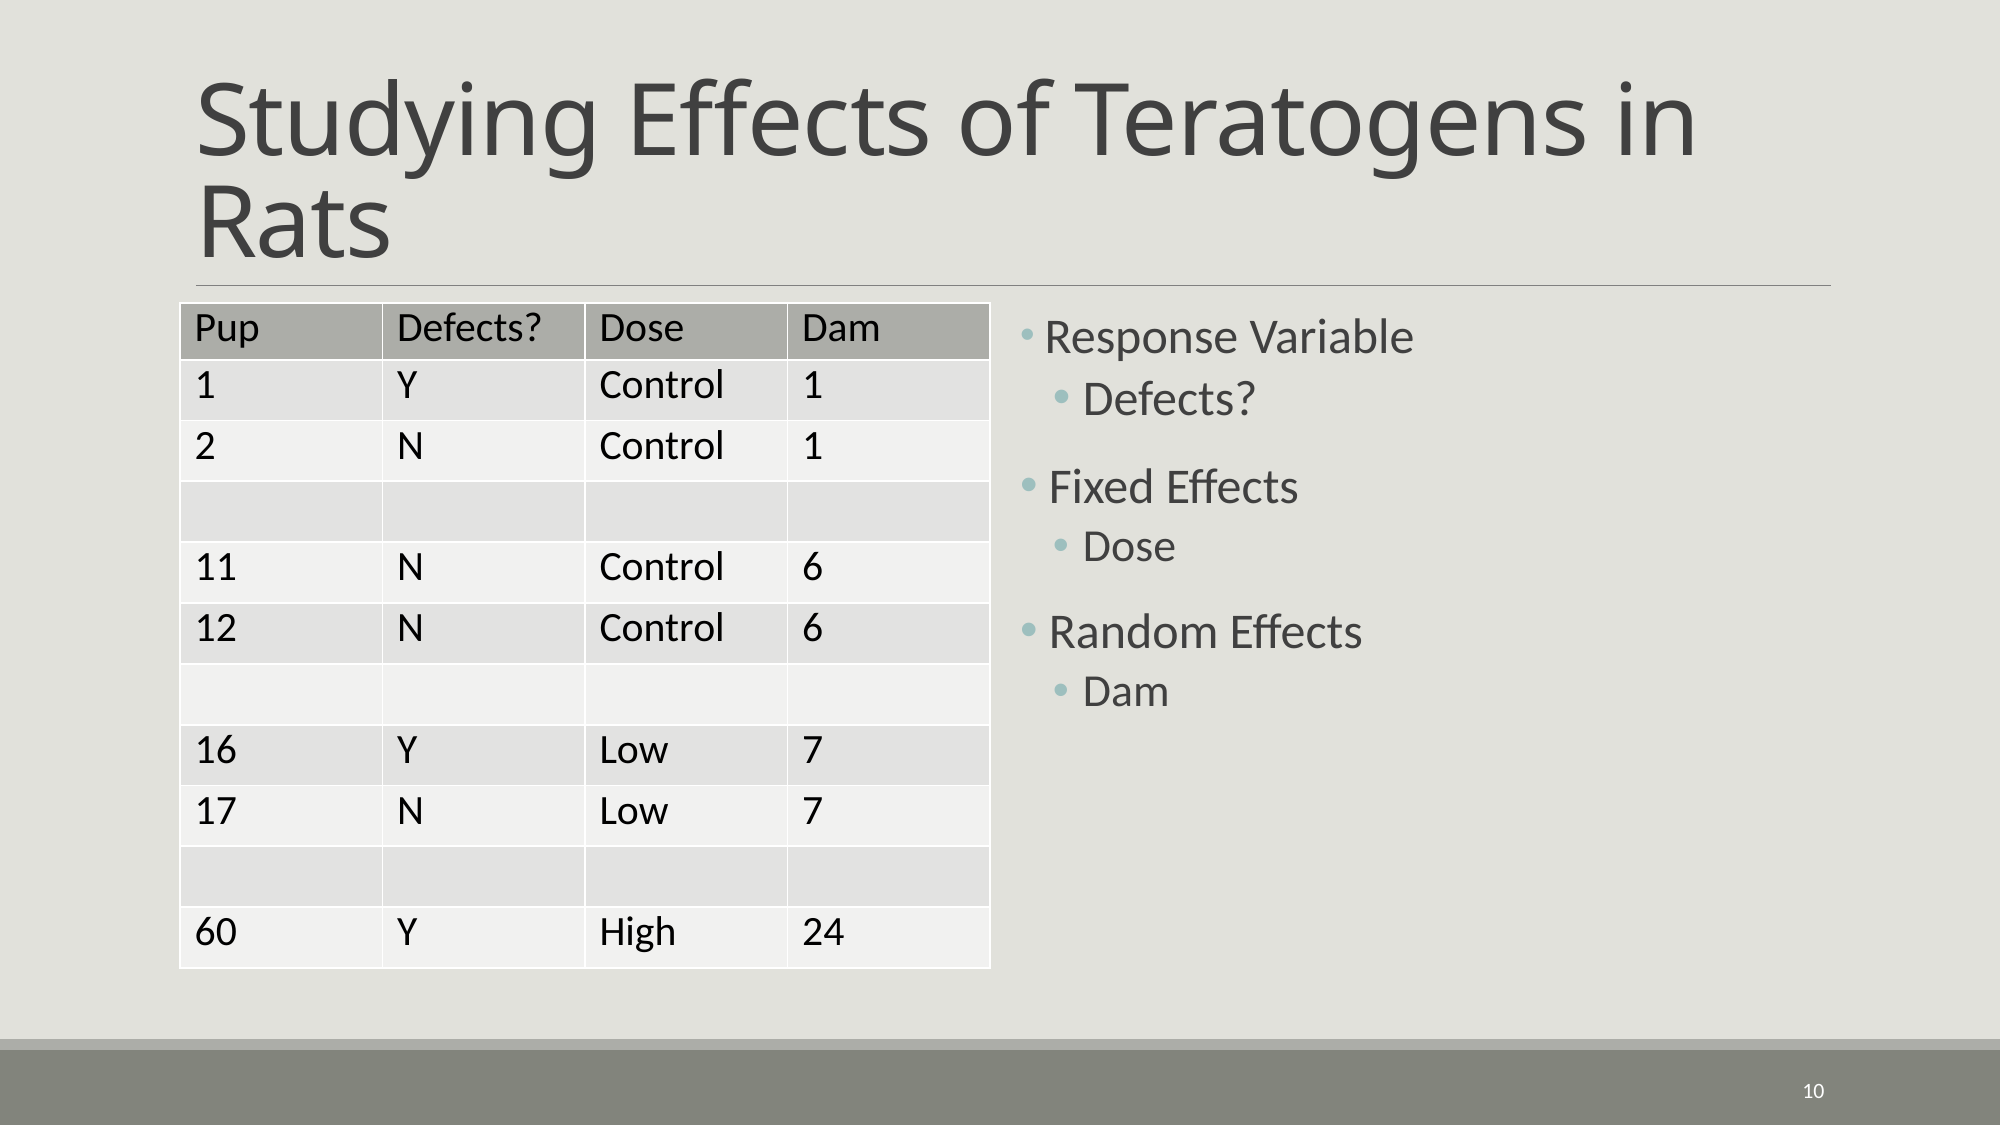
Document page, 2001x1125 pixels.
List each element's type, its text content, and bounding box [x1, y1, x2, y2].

list Response Variable Defects? Fixed Effects Dose Random Effects Dam [1020, 302, 1830, 963]
title Studying Effects of Teratogens in Rats [180, 47, 1830, 285]
slide_number 10 [1624, 1059, 1840, 1120]
